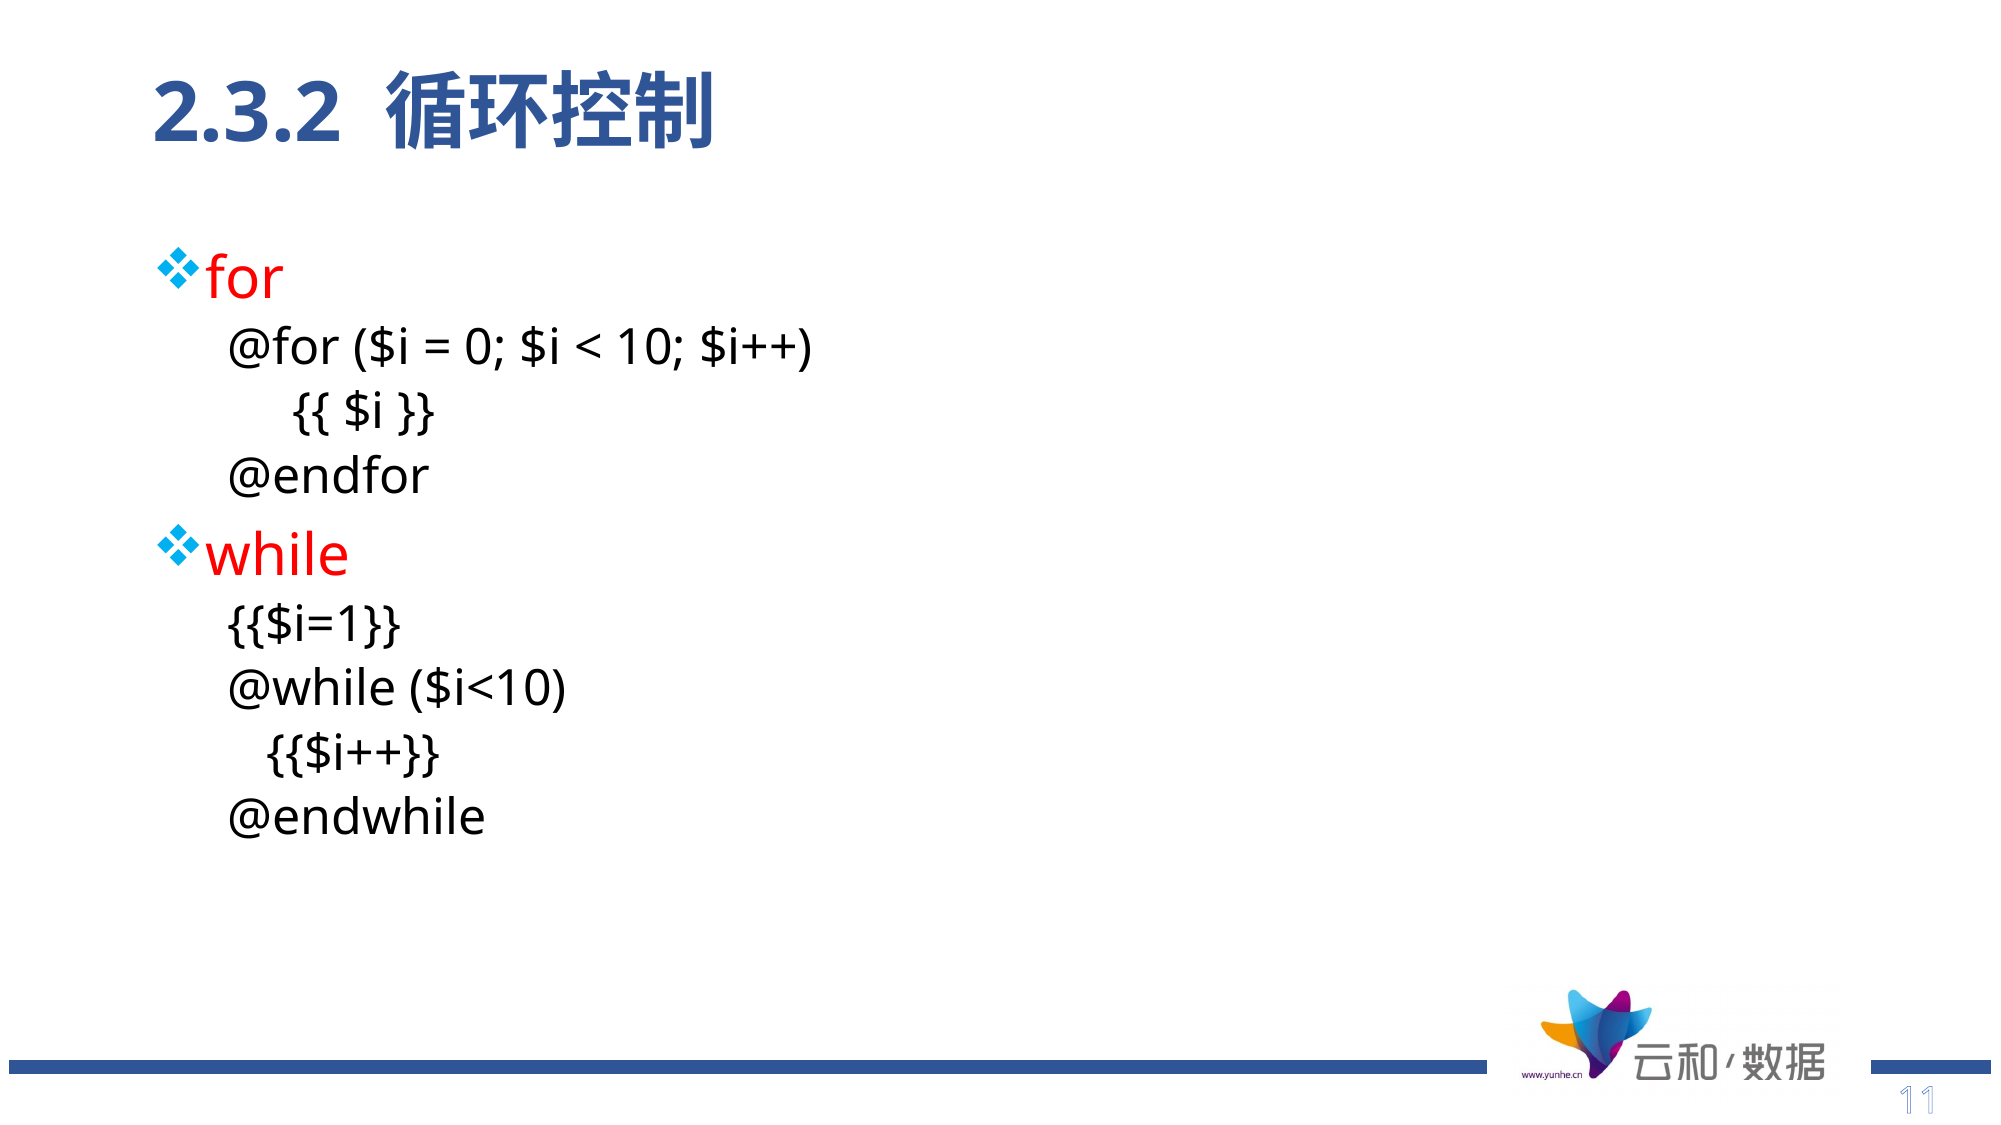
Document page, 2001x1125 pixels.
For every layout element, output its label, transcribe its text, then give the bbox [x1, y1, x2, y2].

picture [1504, 981, 1845, 1106]
list for @for ($i = 0; $i < 10; $i++) {{ $i }} @endfor while {{$i=1}} @while ($i<10) {{$i++}} @endwhile [137, 240, 1863, 955]
title 2.3.2 循环控制 [137, 5, 1863, 224]
